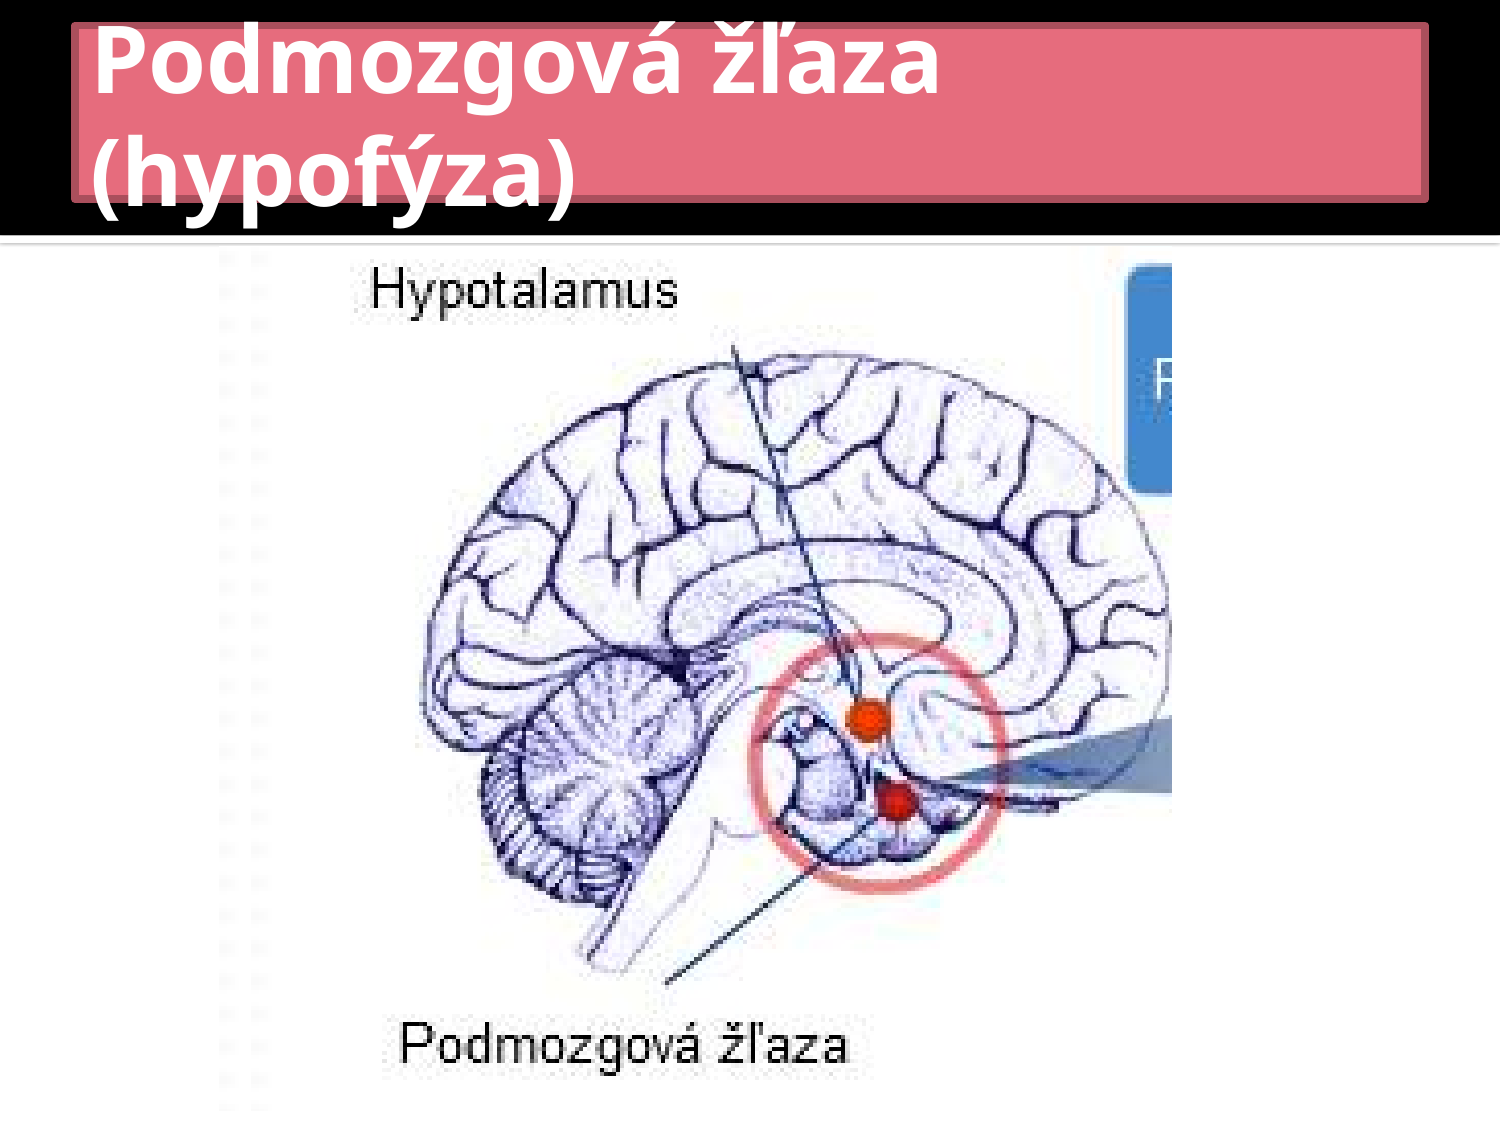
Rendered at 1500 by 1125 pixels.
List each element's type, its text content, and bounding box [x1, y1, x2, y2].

title Podmozgová žľaza (hypofýza) [71, 22, 1429, 203]
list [219, 246, 1172, 1111]
